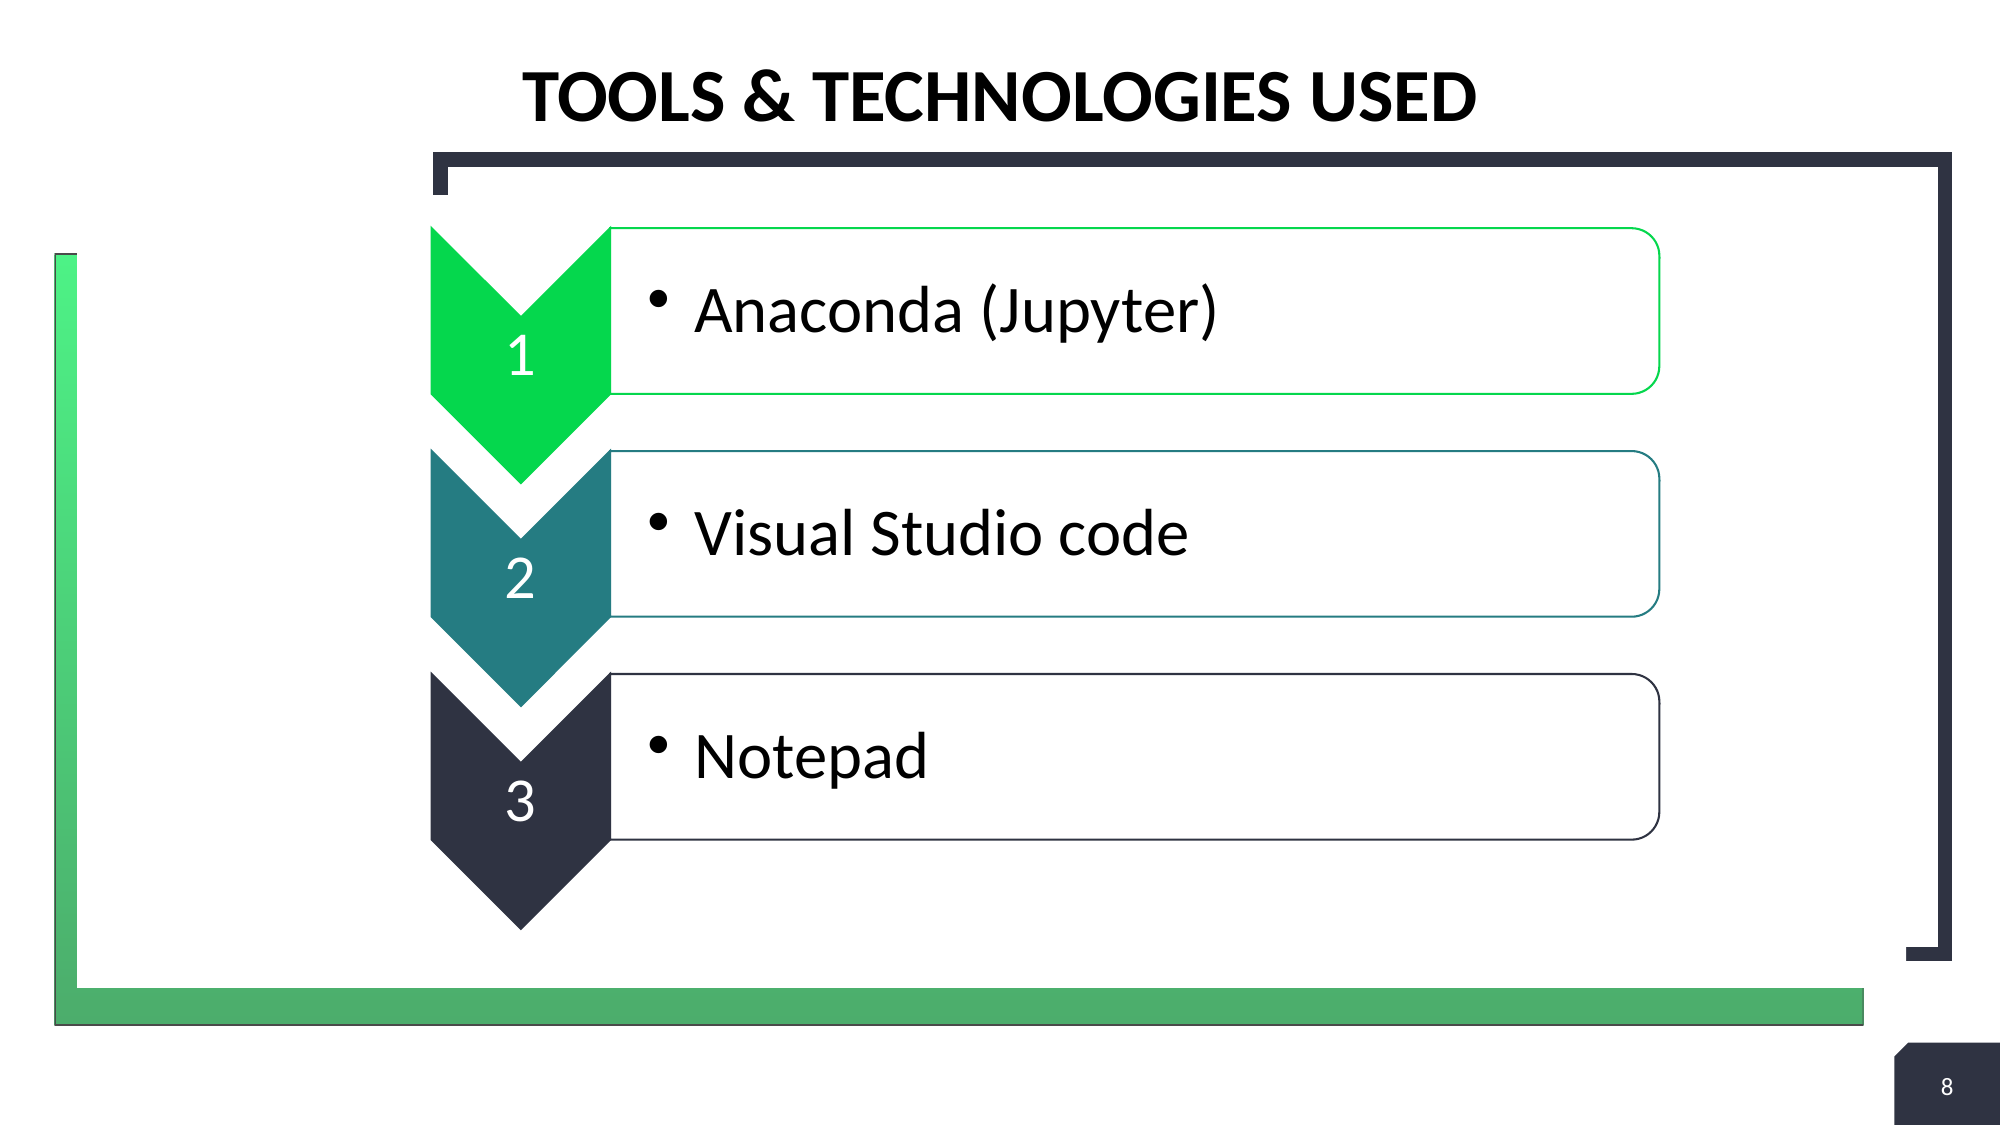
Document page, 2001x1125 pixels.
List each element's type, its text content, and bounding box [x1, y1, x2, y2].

slide_number 8 [1894, 1052, 2000, 1119]
title Tools & Technologies used [97, 0, 1903, 195]
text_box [431, 227, 1660, 930]
